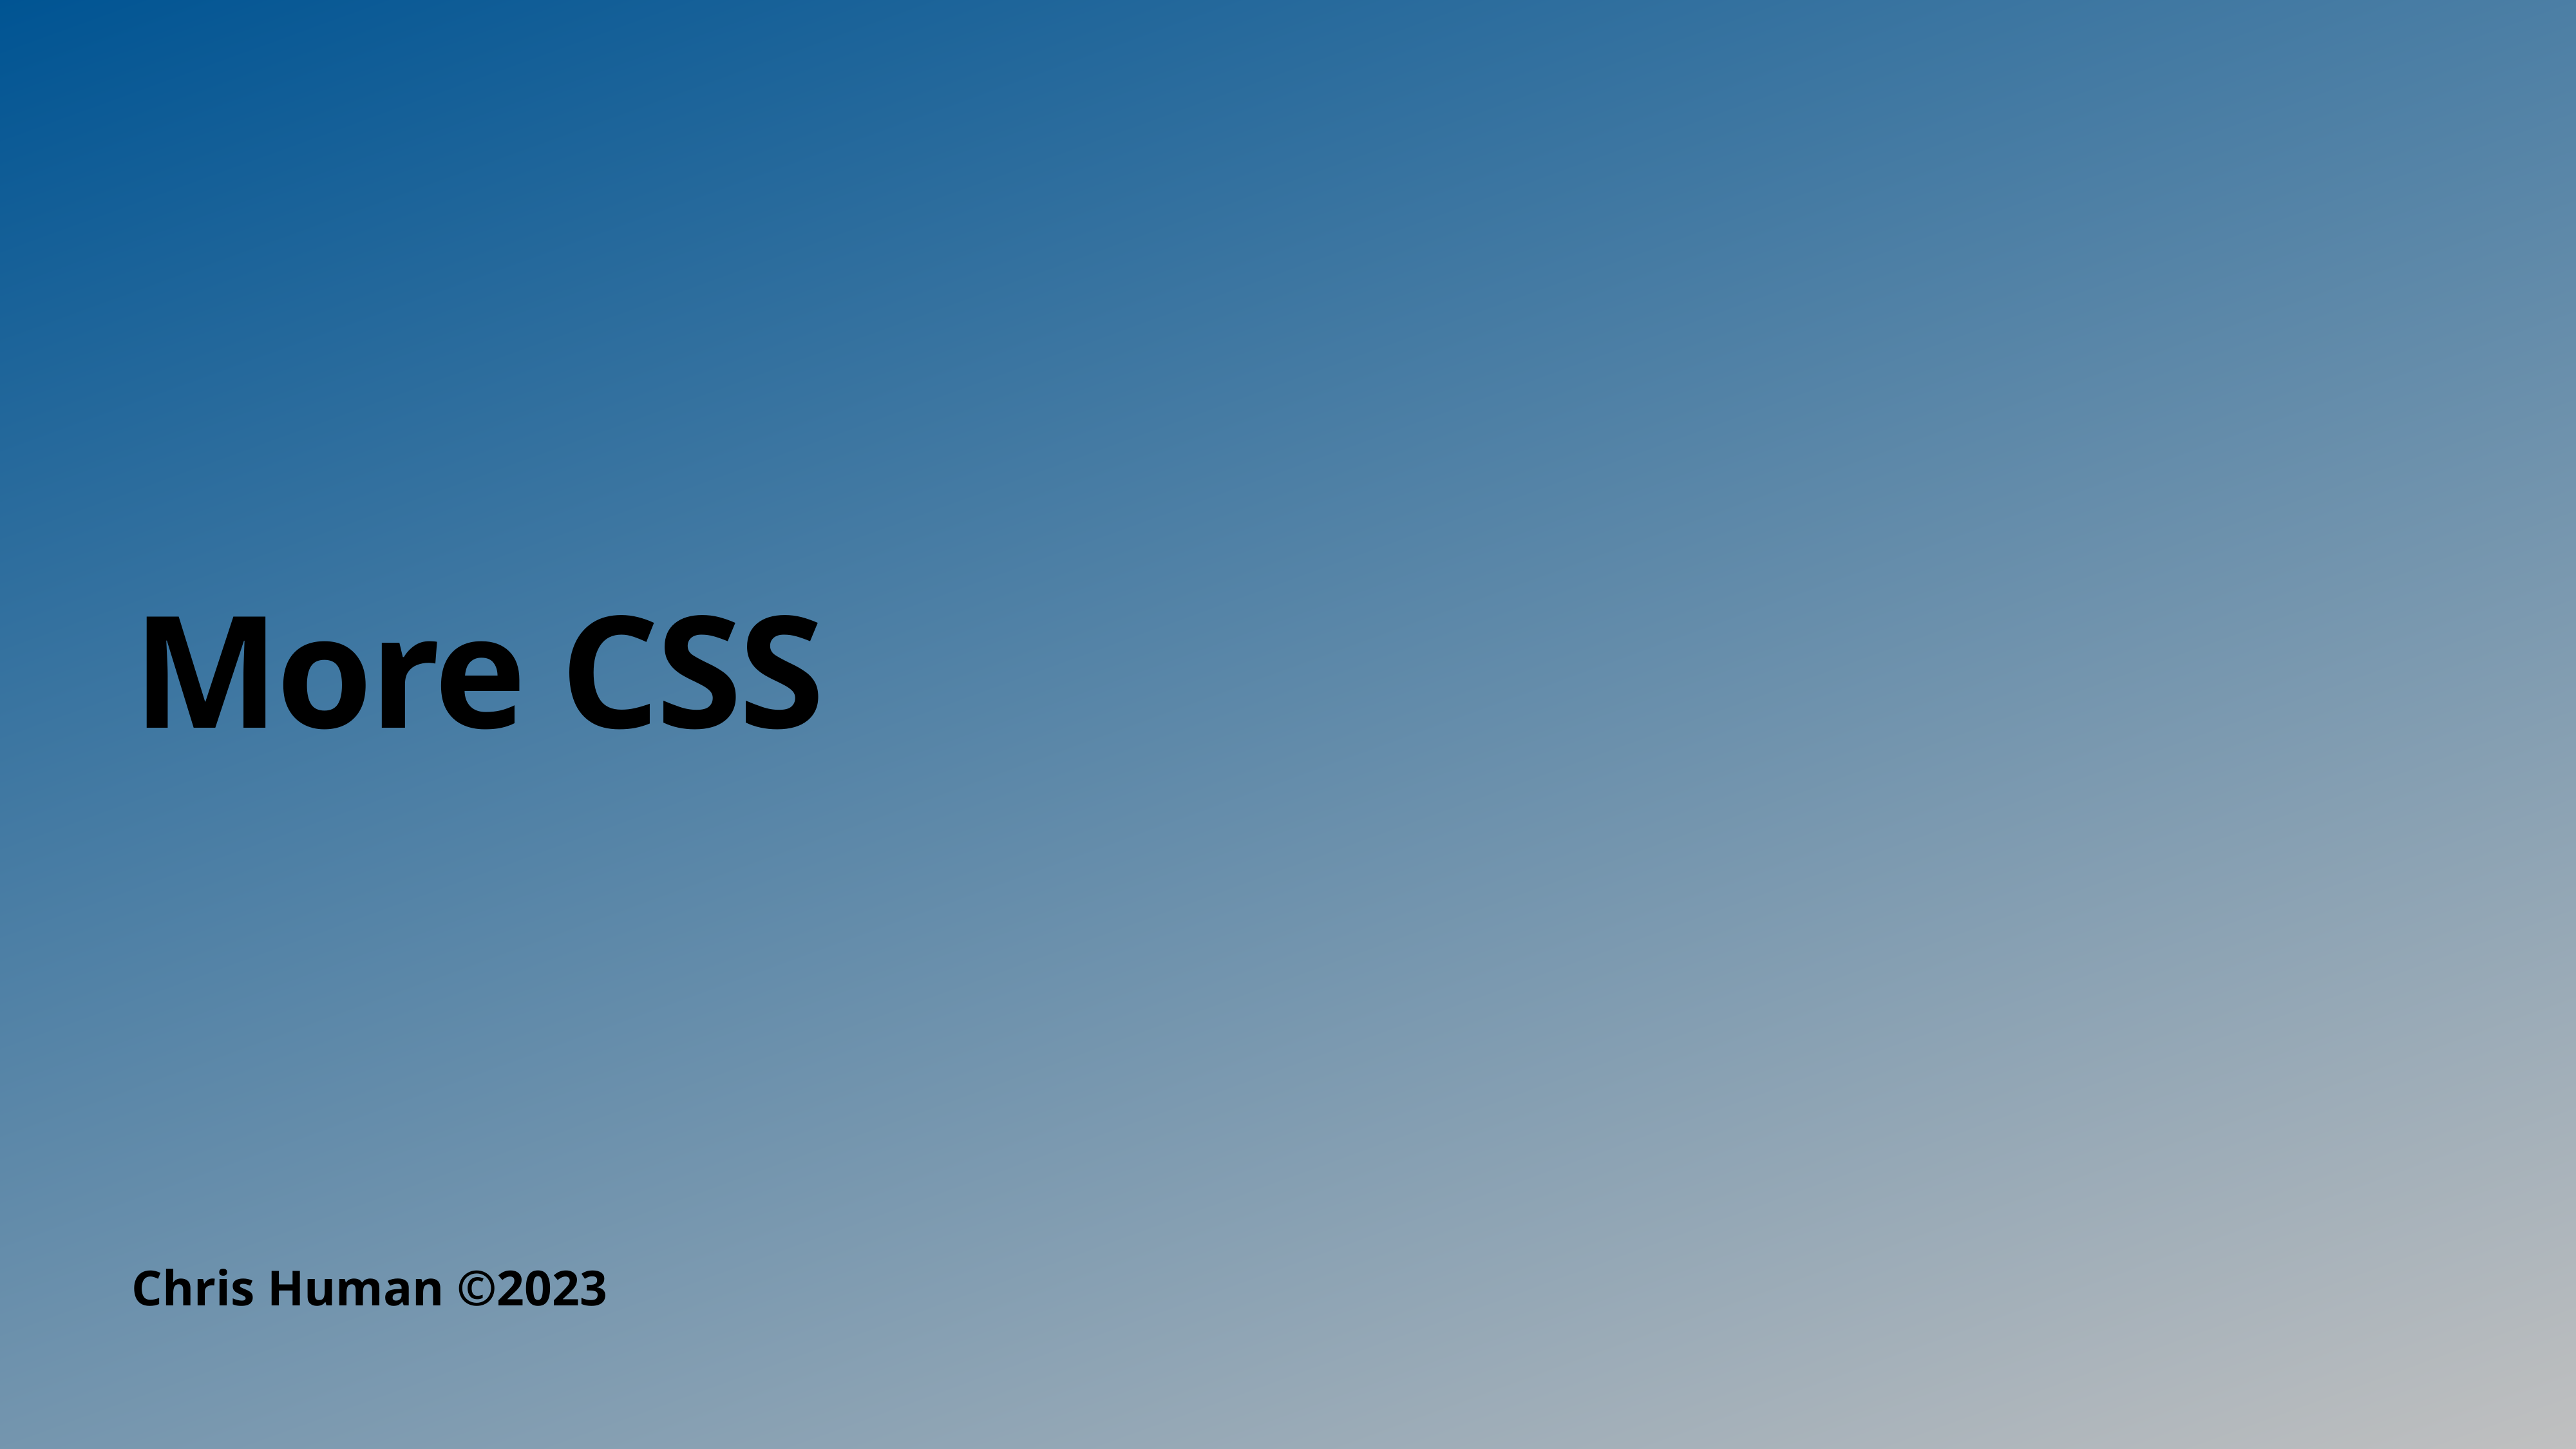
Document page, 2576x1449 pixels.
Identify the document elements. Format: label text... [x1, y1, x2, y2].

title More CSS [127, 271, 2449, 764]
list Chris Human ©2023 [126, 1252, 2448, 1321]
